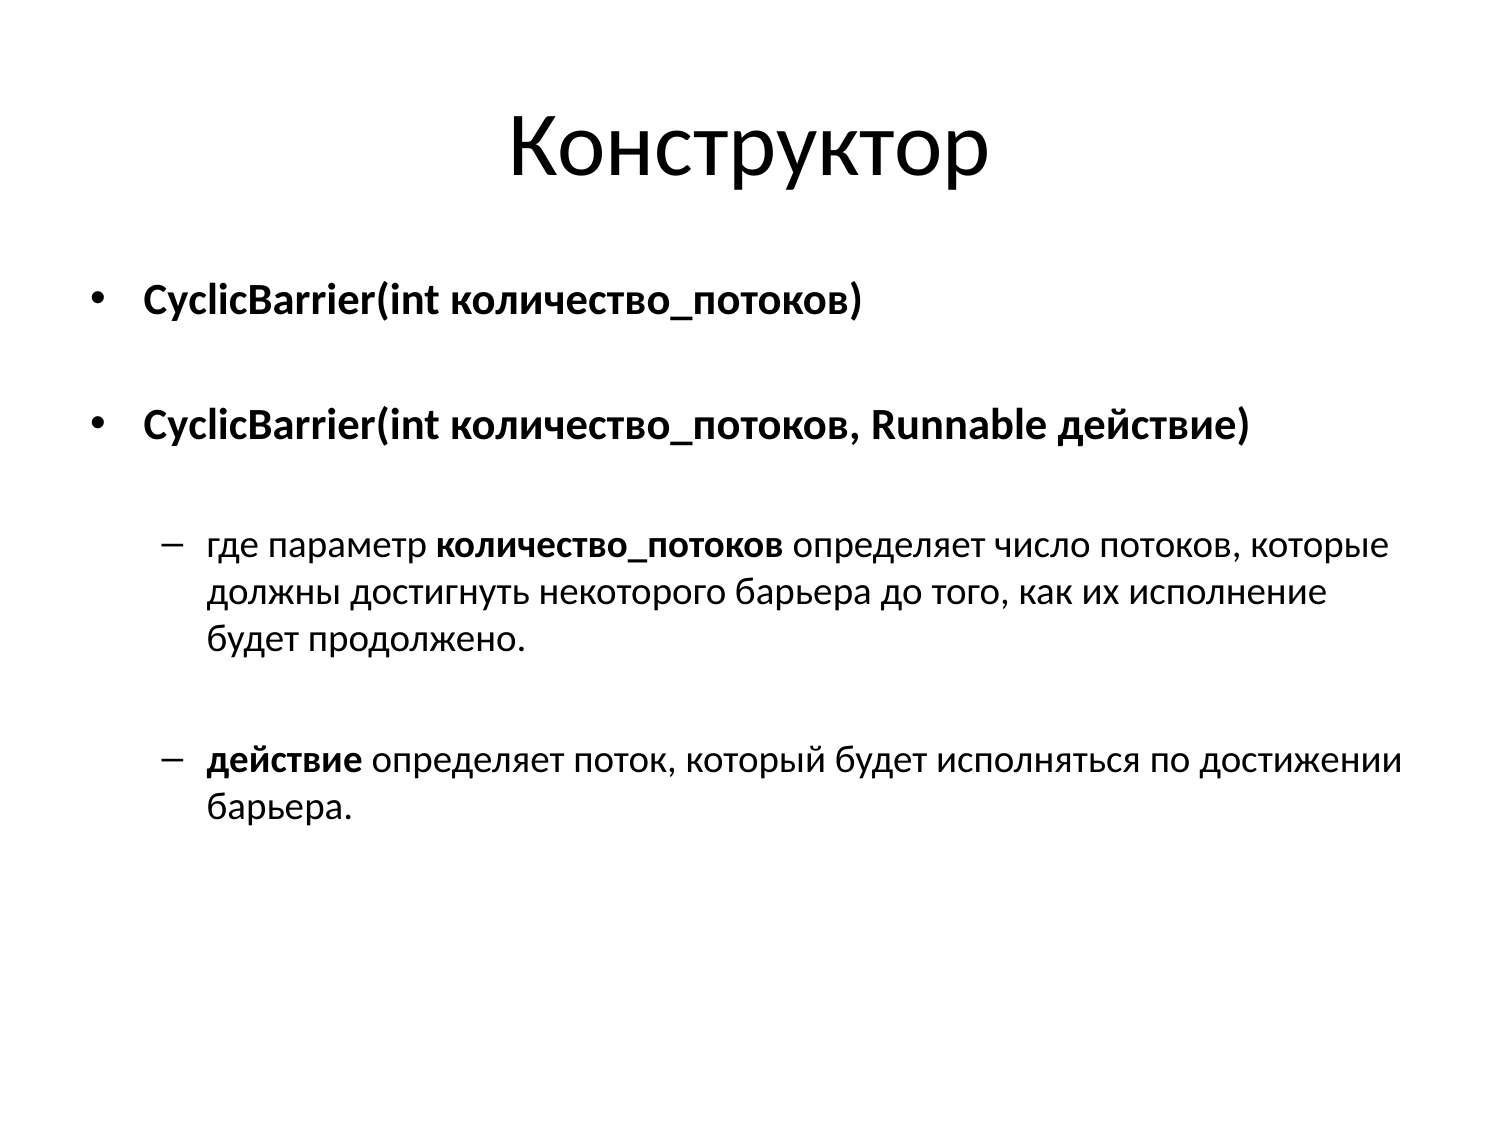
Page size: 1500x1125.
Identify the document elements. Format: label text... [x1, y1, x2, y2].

list CyclicBarrier(int количество_потоков) CyclicBarrier(int количество_потоков, Runnable действие) где параметр количество_потоков определяет число потоков, которые должны достигнуть некоторого барьера до того, как их исполнение будет продолжено. действие определяет поток, который будет исполняться по достижении барьера. [75, 262, 1425, 1005]
title Конструктор [75, 45, 1425, 233]
